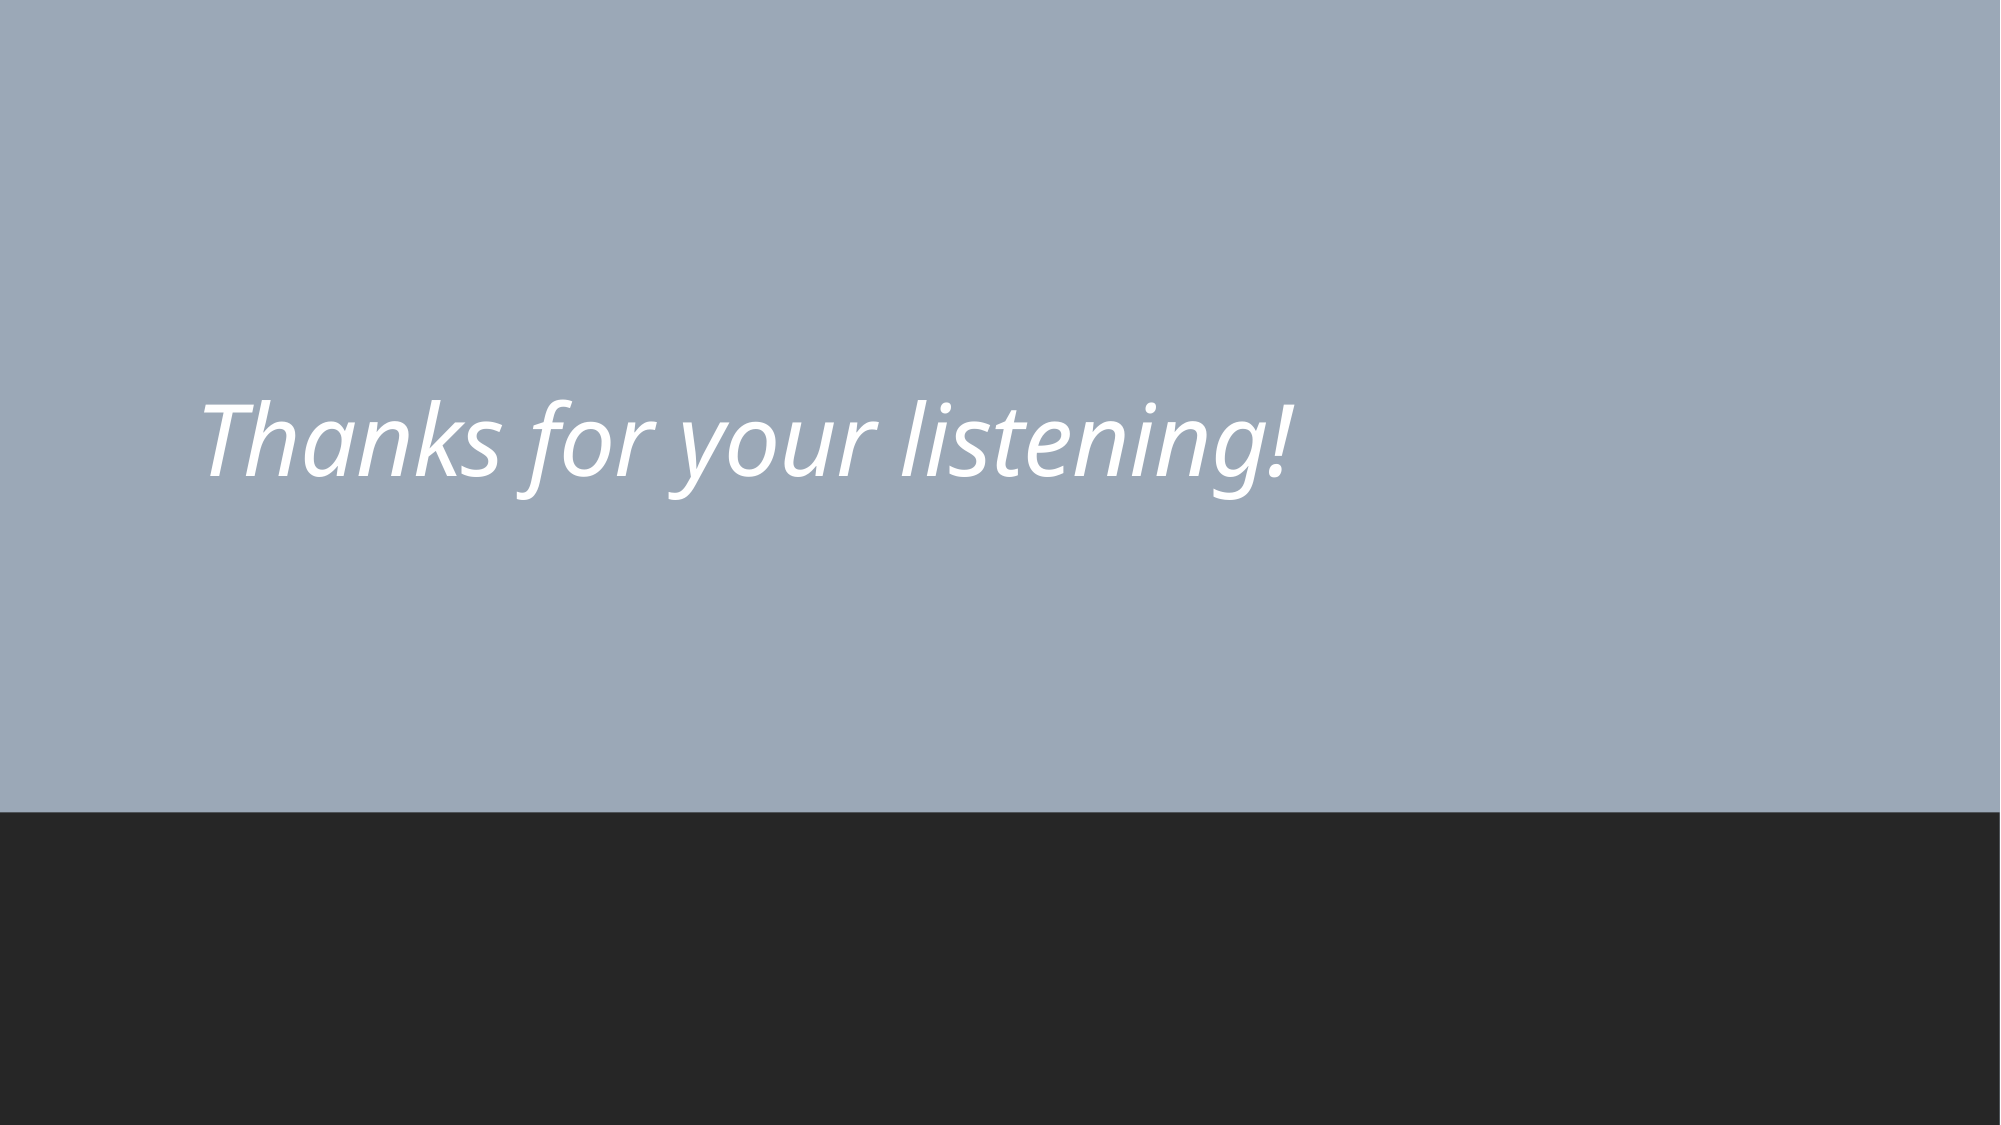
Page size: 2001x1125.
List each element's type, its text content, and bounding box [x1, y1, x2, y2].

title Thanks for your listening! [180, 124, 1830, 763]
text_box [0, 811, 2000, 1125]
text_box [0, 0, 2000, 811]
